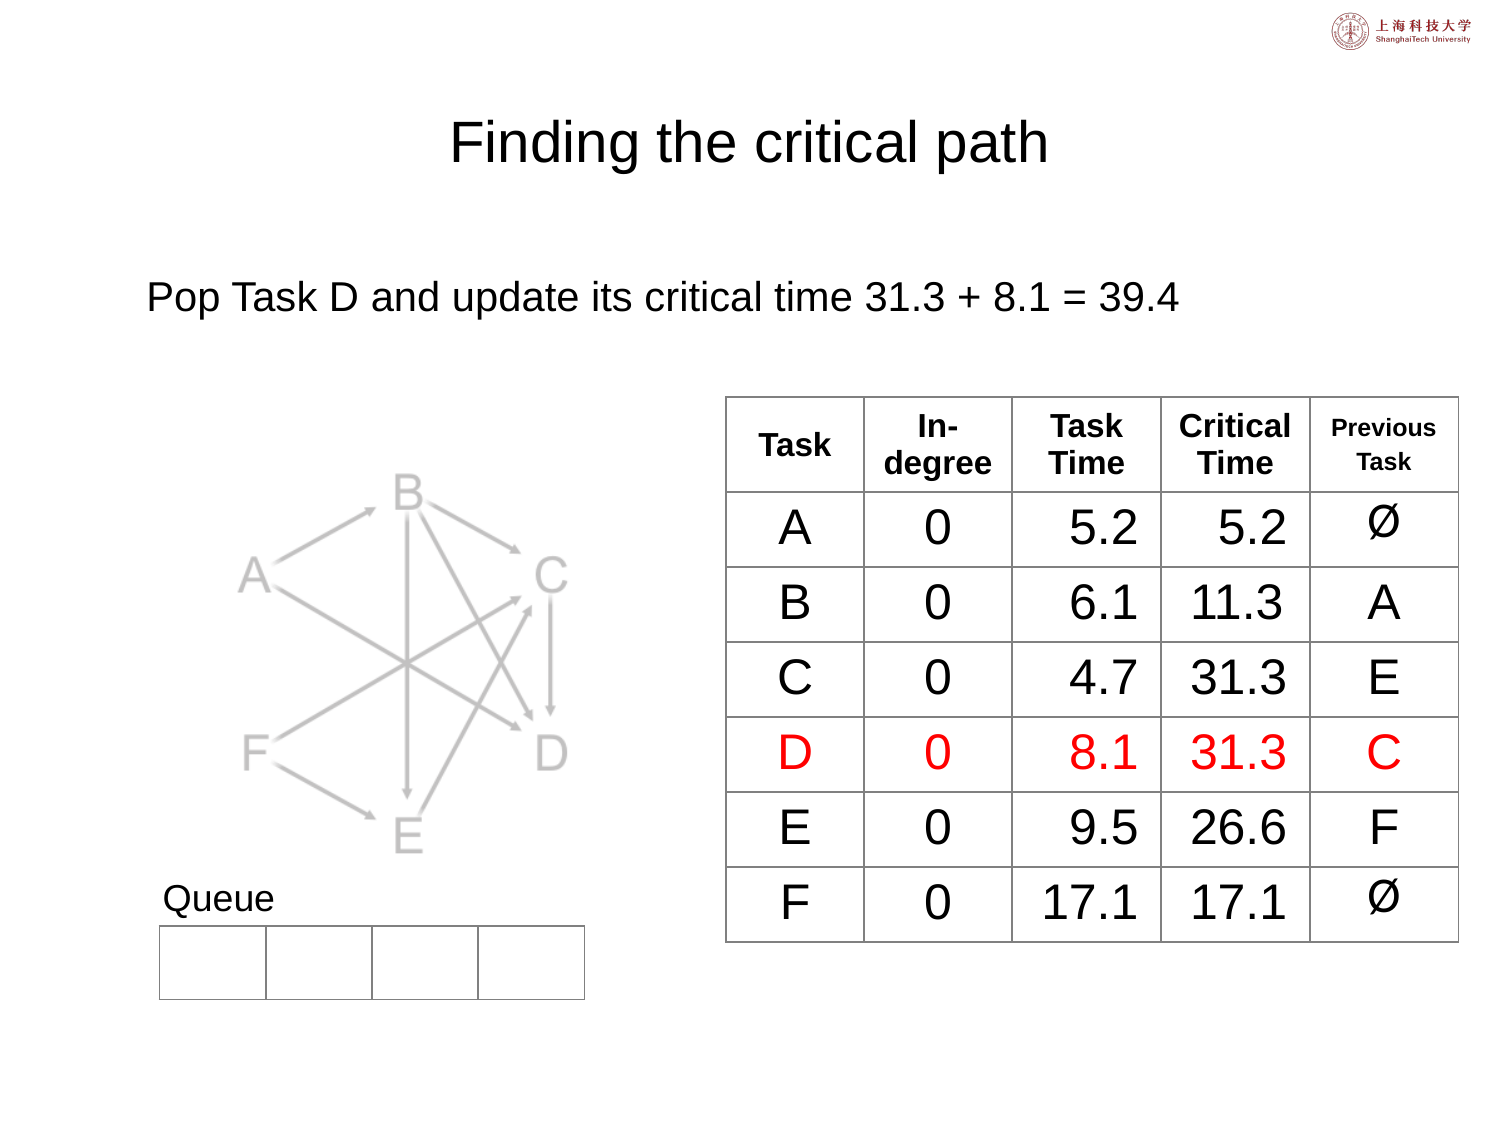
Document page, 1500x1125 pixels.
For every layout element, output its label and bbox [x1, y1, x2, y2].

picture [1327, 0, 1478, 109]
table_cell [1013, 493, 1160, 566]
table_cell [727, 493, 863, 566]
table_cell [1013, 793, 1160, 866]
table_cell [865, 568, 1011, 641]
table_header [1013, 398, 1160, 491]
table_header [1311, 398, 1458, 491]
table_cell [727, 568, 863, 641]
title [74, 44, 1426, 233]
table_cell [1311, 568, 1458, 641]
table_cell [1162, 568, 1309, 641]
table_header [865, 398, 1011, 491]
text_box [147, 866, 290, 927]
table_cell [1311, 718, 1458, 791]
table_cell [1311, 643, 1458, 716]
picture [218, 456, 586, 871]
table_header [727, 398, 863, 491]
table_cell [1311, 493, 1458, 566]
table_cell [727, 643, 863, 716]
table_cell [1013, 568, 1160, 641]
table_cell [1162, 793, 1309, 866]
table_cell [865, 493, 1011, 566]
table_header [267, 927, 371, 999]
table_cell [865, 718, 1011, 791]
table_cell [1162, 643, 1309, 716]
table_cell [865, 643, 1011, 716]
table_header [479, 927, 584, 999]
table_cell [1162, 868, 1309, 941]
table_cell [1162, 718, 1309, 791]
list [74, 262, 1426, 1006]
table_cell [1013, 643, 1160, 716]
table_cell [865, 793, 1011, 866]
table_cell [865, 868, 1011, 941]
table_cell [727, 718, 863, 791]
table_cell [727, 868, 863, 941]
table_cell [1311, 868, 1458, 941]
table_cell [1013, 718, 1160, 791]
table_header [373, 927, 477, 999]
table_cell [727, 793, 863, 866]
table_cell [1311, 793, 1458, 866]
table_header [1162, 398, 1309, 491]
table_cell [1162, 493, 1309, 566]
table_cell [1013, 868, 1160, 941]
table_header [160, 927, 265, 999]
